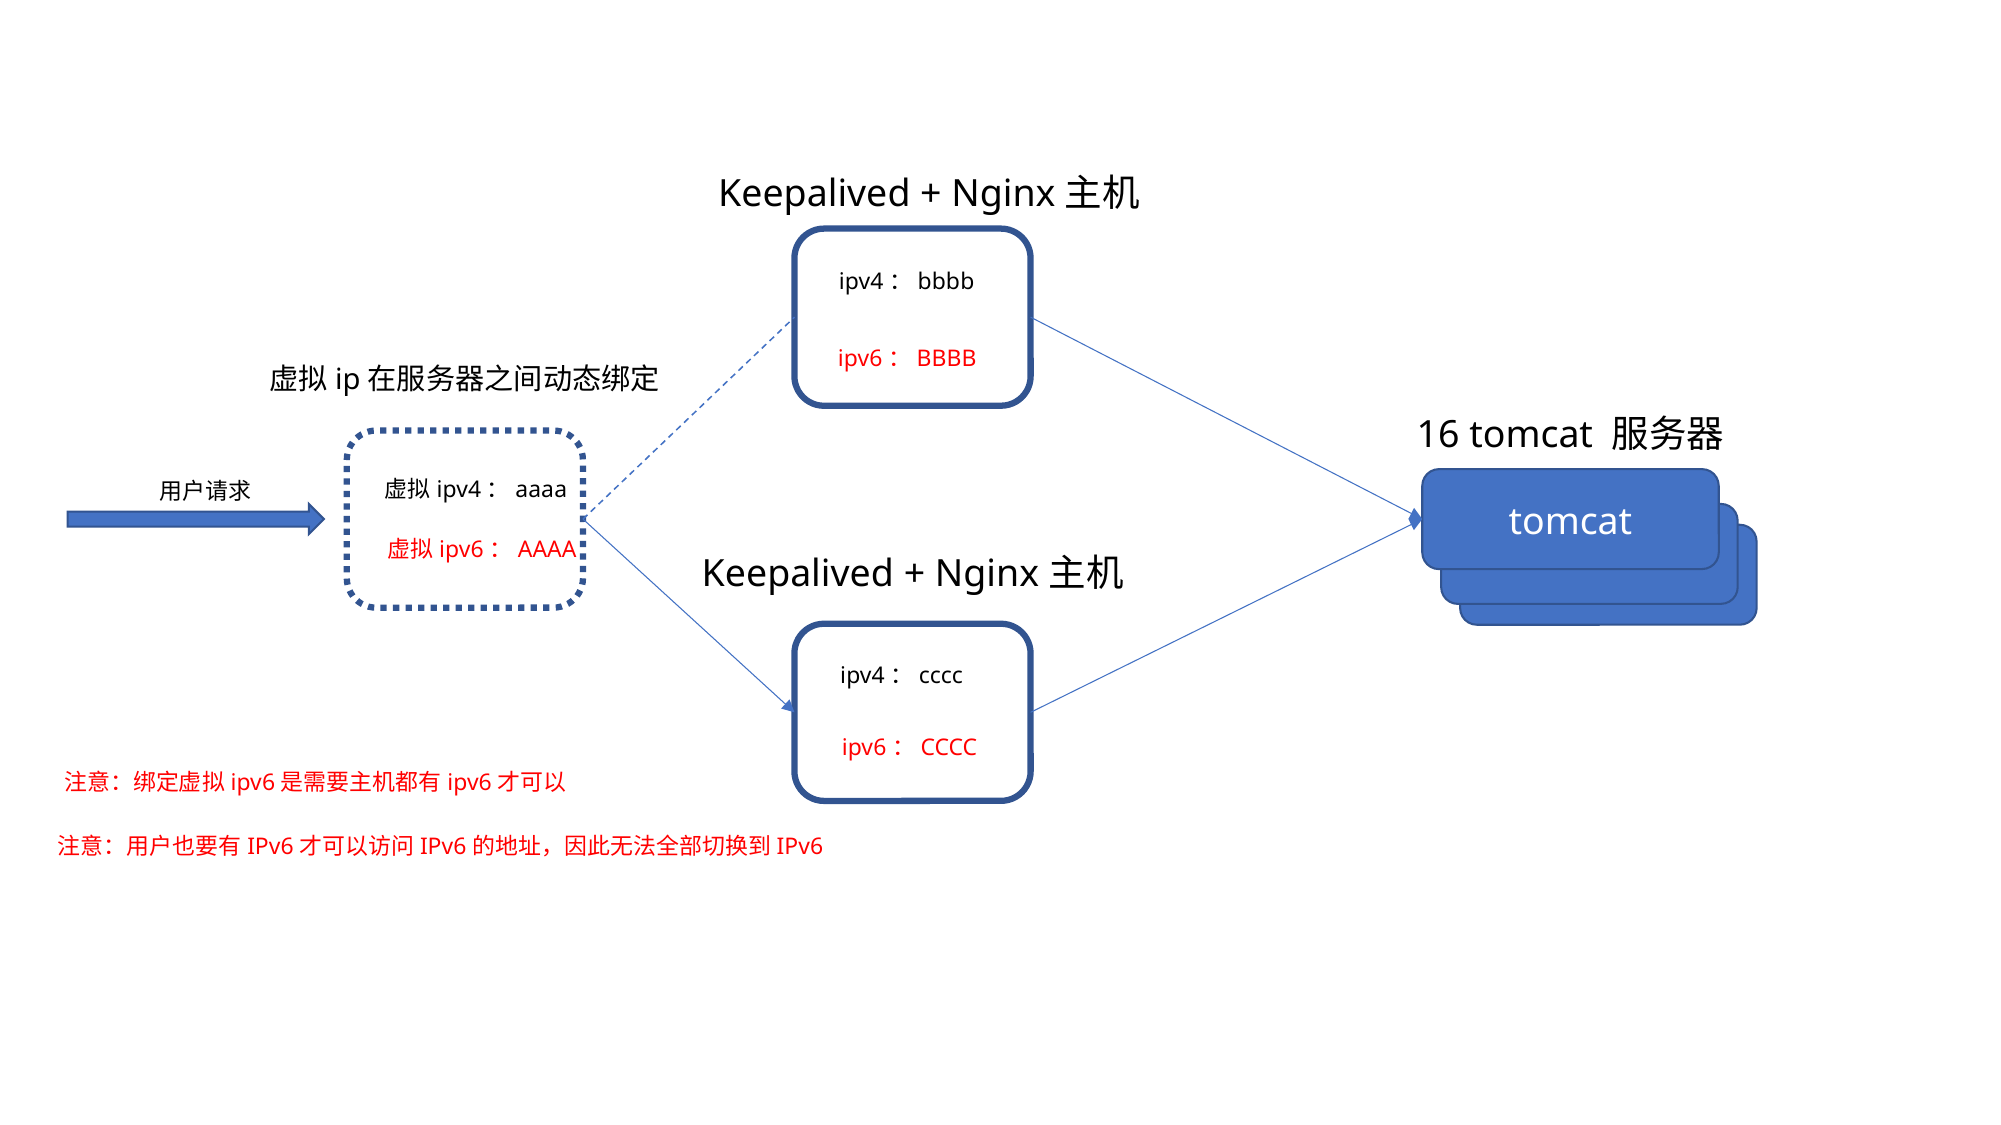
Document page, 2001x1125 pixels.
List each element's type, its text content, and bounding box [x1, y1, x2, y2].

text_box 注意：用户也要有IPv6才可以访问IPv6的地址，因此无法全部切换到IPv6 [42, 824, 839, 867]
text_box [66, 501, 326, 537]
text_box 虚拟ipv6：AAAA [372, 527, 582, 570]
text_box 用户请求 [145, 468, 267, 512]
text_box ipv4：cccc [825, 653, 978, 696]
text_box tomcat [1440, 502, 1739, 605]
text_box 虚拟ip在服务器之间动态绑定 [254, 352, 582, 403]
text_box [582, 519, 795, 713]
text_box [793, 622, 1032, 802]
text_box 虚拟ipv4：aaaa [370, 467, 582, 510]
text_box [345, 429, 582, 609]
text_box [793, 227, 1032, 407]
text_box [582, 317, 795, 519]
text_box Keepalived + Nginx主机 [703, 161, 1155, 221]
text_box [1030, 317, 1423, 519]
text_box 16 tomcat 服务器 [1423, 402, 1740, 463]
text_box ipv6：BBBB [823, 335, 992, 379]
text_box ipv4：bbbb [824, 259, 990, 302]
text_box ipv6：CCCC [827, 725, 992, 768]
text_box tomcat [1459, 523, 1758, 626]
text_box tomcat [1423, 468, 1720, 571]
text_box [1030, 519, 1423, 713]
text_box 注意：绑定虚拟ipv6是需要主机都有ipv6才可以 [49, 760, 582, 803]
text_box Keepalived + Nginx主机 [795, 541, 1030, 602]
